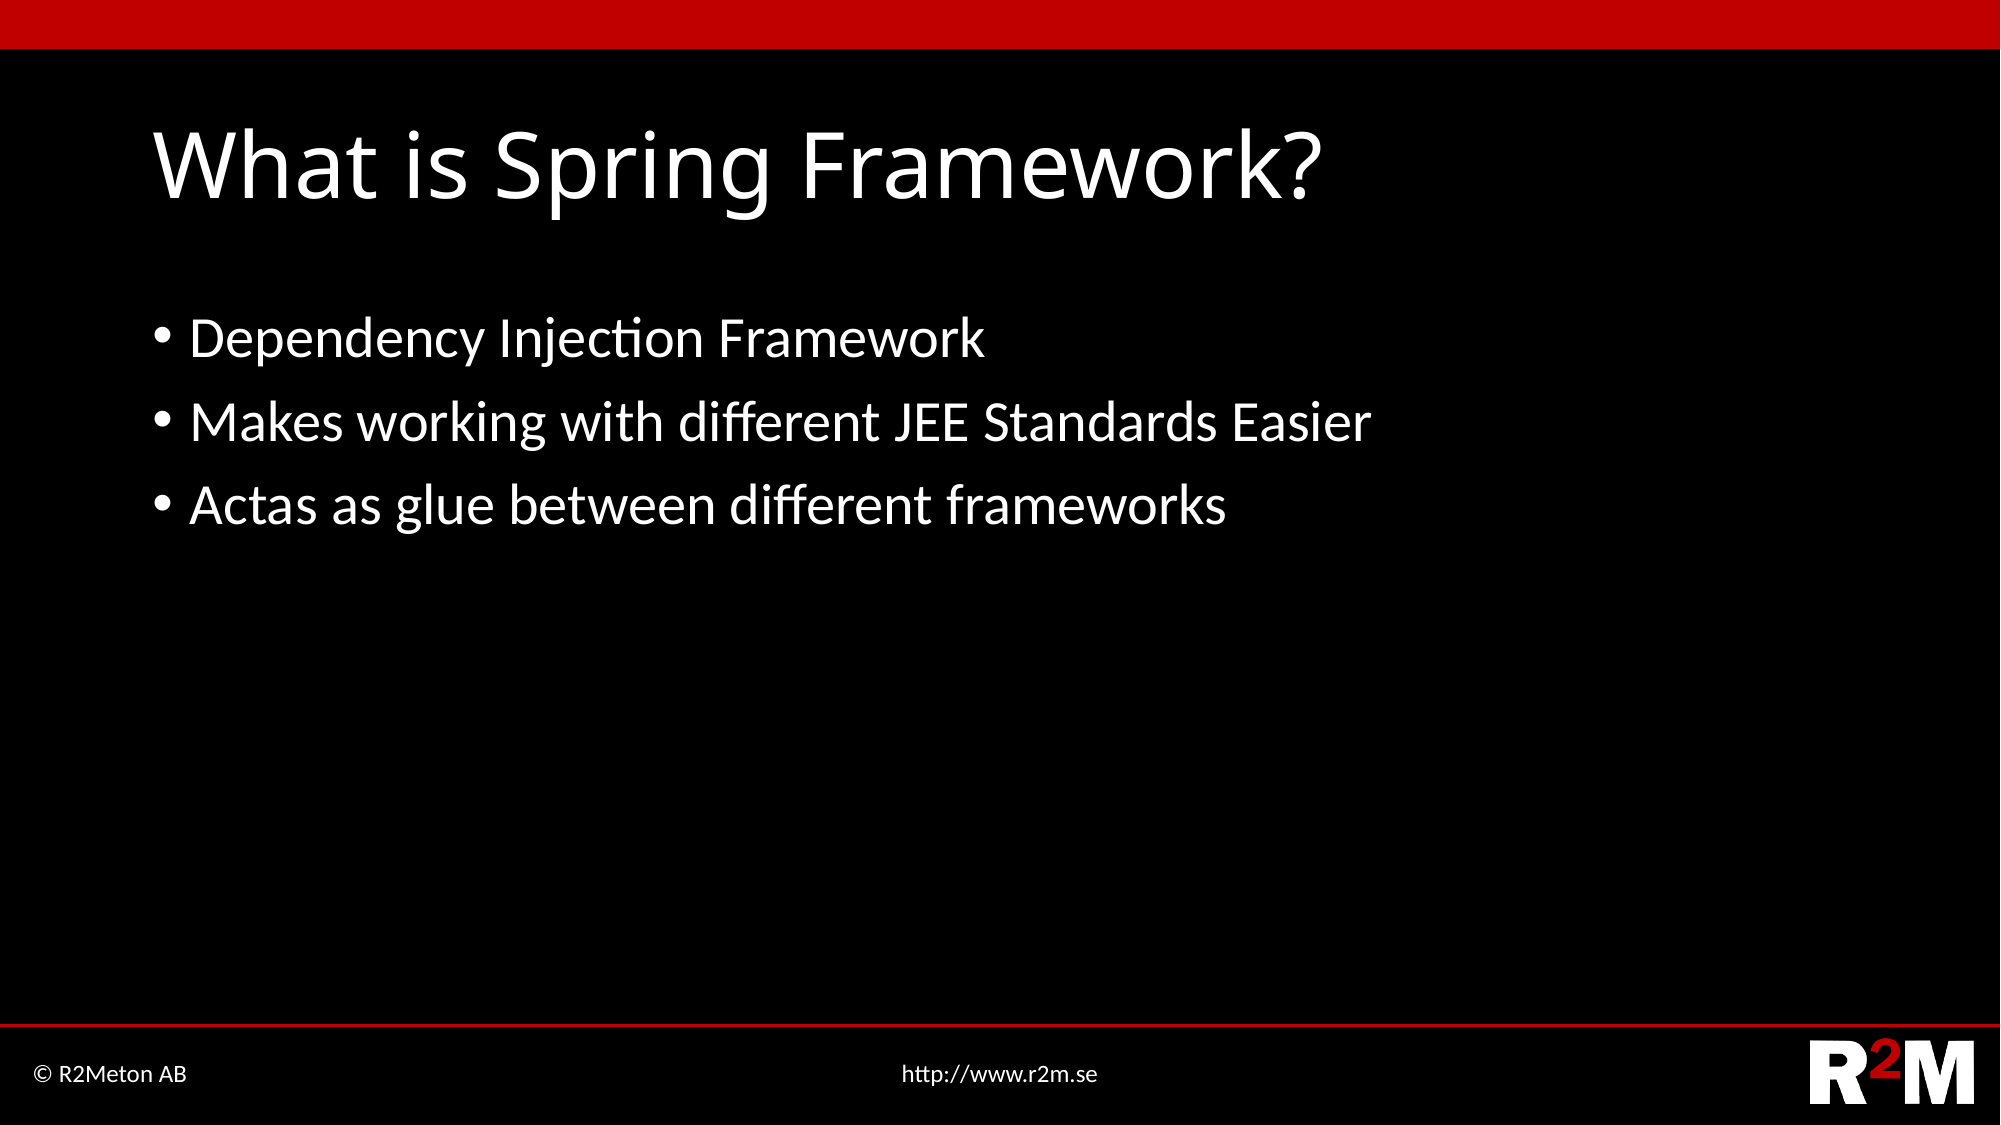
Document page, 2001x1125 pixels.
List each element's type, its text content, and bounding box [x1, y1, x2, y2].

footer http://www.r2m.se [662, 1042, 1338, 1103]
list Dependency Injection Framework Makes working with different JEE Standards Easier Actas as glue between different frameworks [137, 299, 1863, 1014]
picture [1810, 1038, 1974, 1104]
title What is Spring Framework? [137, 59, 1863, 278]
slide_number © R2Meton AB [17, 1042, 468, 1103]
